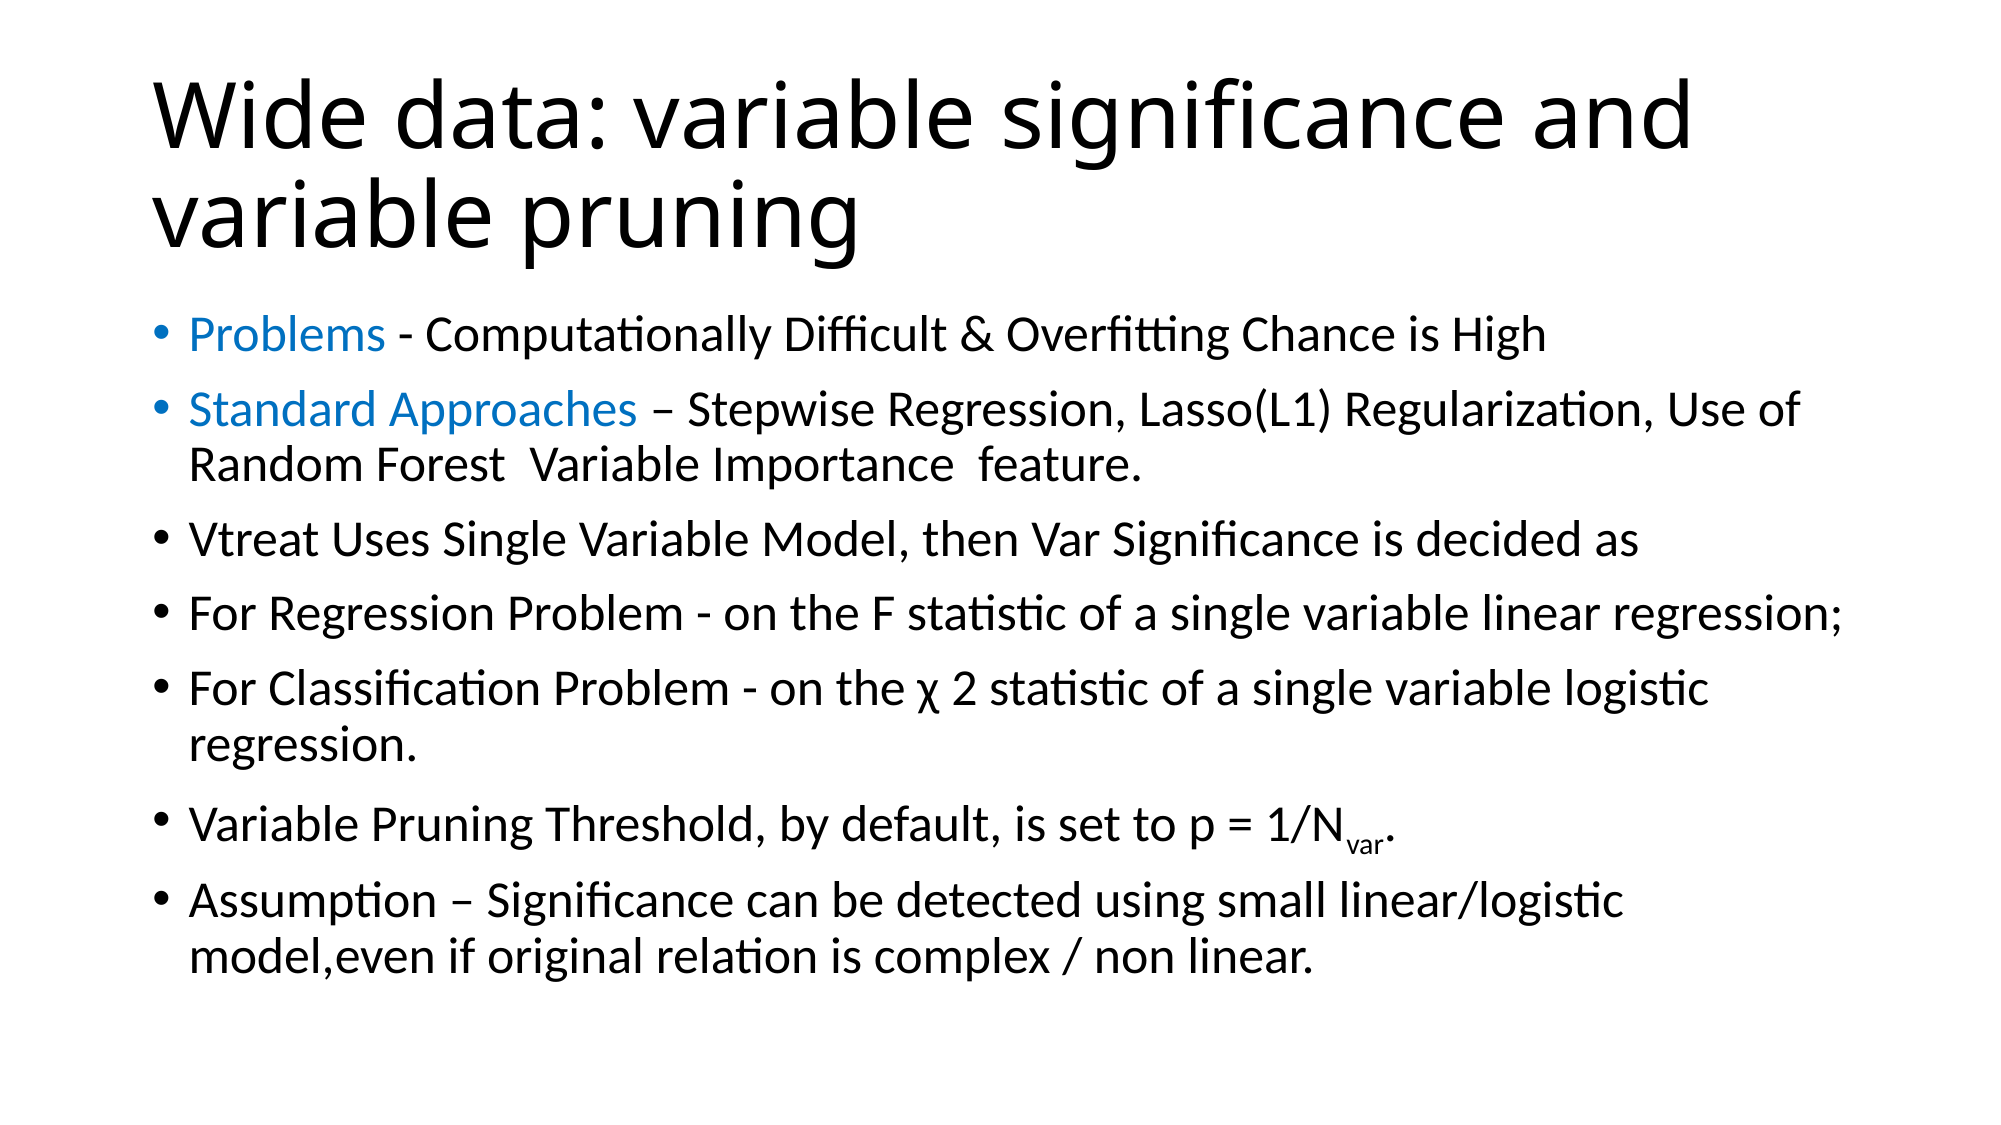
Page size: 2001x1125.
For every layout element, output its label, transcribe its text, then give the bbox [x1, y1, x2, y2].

title Wide data: variable significance and variable pruning [137, 59, 1863, 278]
list Problems - Computationally Difficult & Overfitting Chance is High Standard Approaches – Stepwise Regression, Lasso(L1) Regularization, Use of Random Forest Variable Importance feature. Vtreat Uses Single Variable Model, then Var Significance is decided as For Regression Problem - on the F statistic of a single variable linear regression; For Classification Problem - on the χ 2 statistic of a single variable logistic regression. Variable Pruning Threshold, by default, is set to p = 1/Nvar. Assumption – Significance can be detected using small linear/logistic model,even if original relation is complex / non linear. [137, 299, 1863, 1014]
